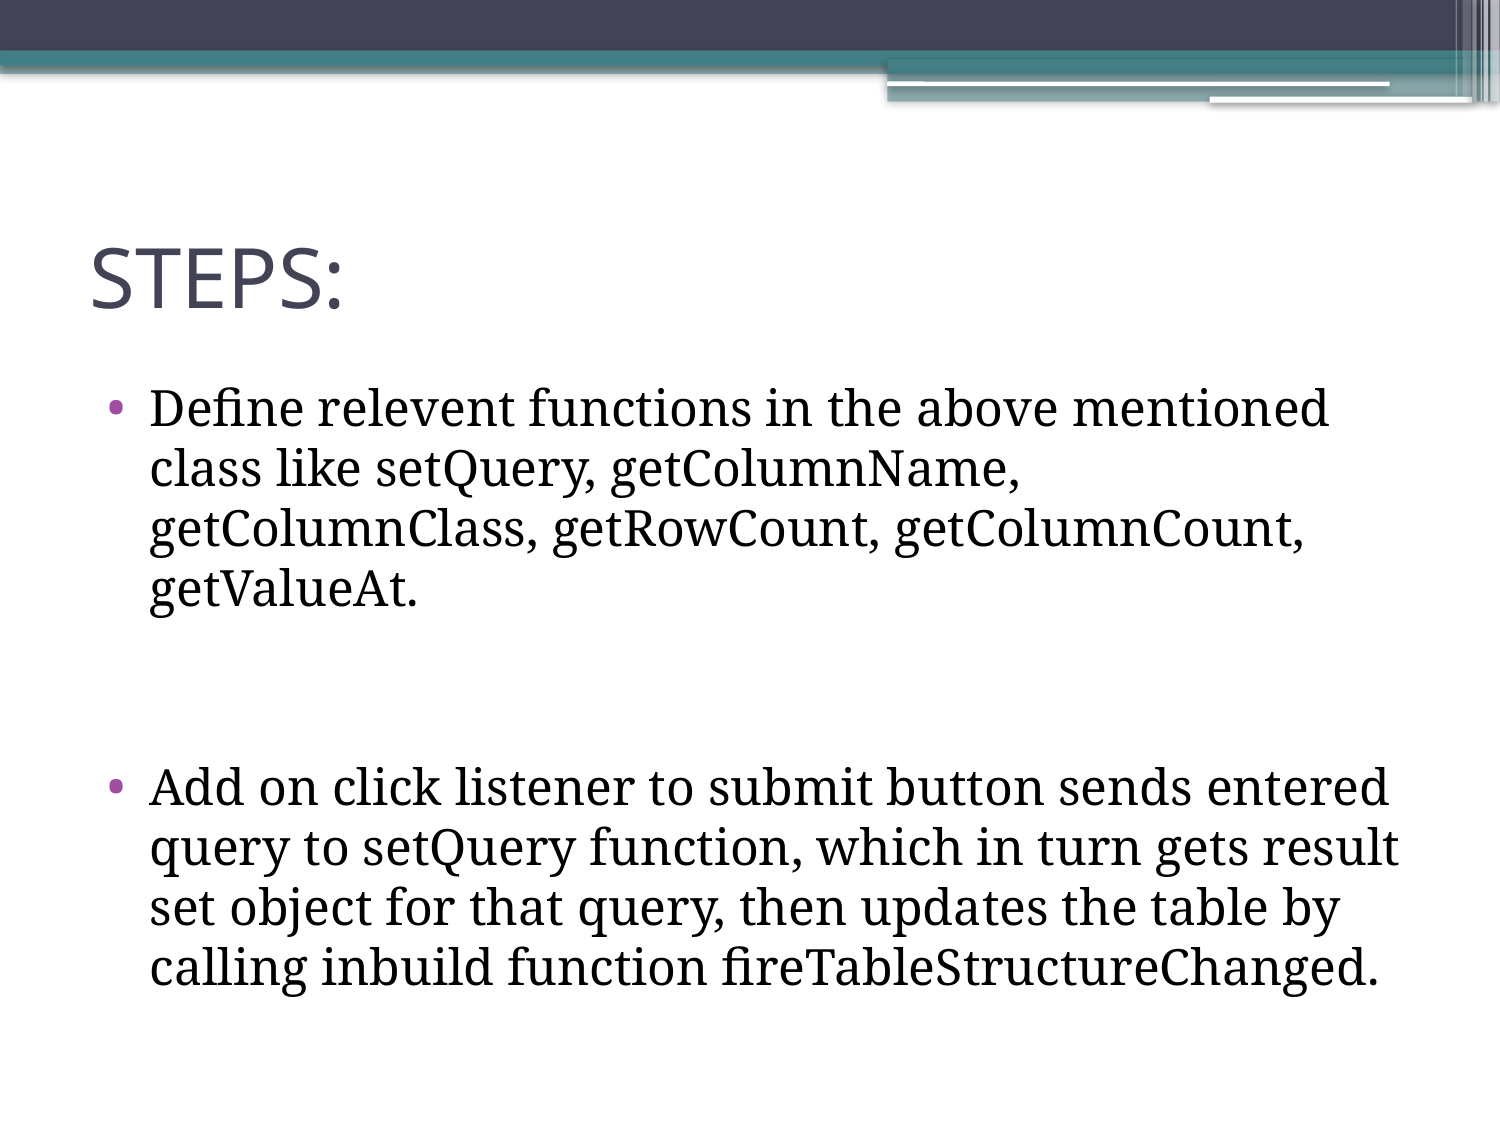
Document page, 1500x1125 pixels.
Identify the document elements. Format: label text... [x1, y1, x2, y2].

list Define relevent functions in the above mentioned class like setQuery, getColumnName, getColumnClass, getRowCount, getColumnCount, getValueAt. Add on click listener to submit button sends entered query to setQuery function, which in turn gets result set object for that query, then updates the table by calling inbuild function fireTableStructureChanged. [75, 368, 1425, 1079]
title STEPS: [75, 187, 1425, 363]
